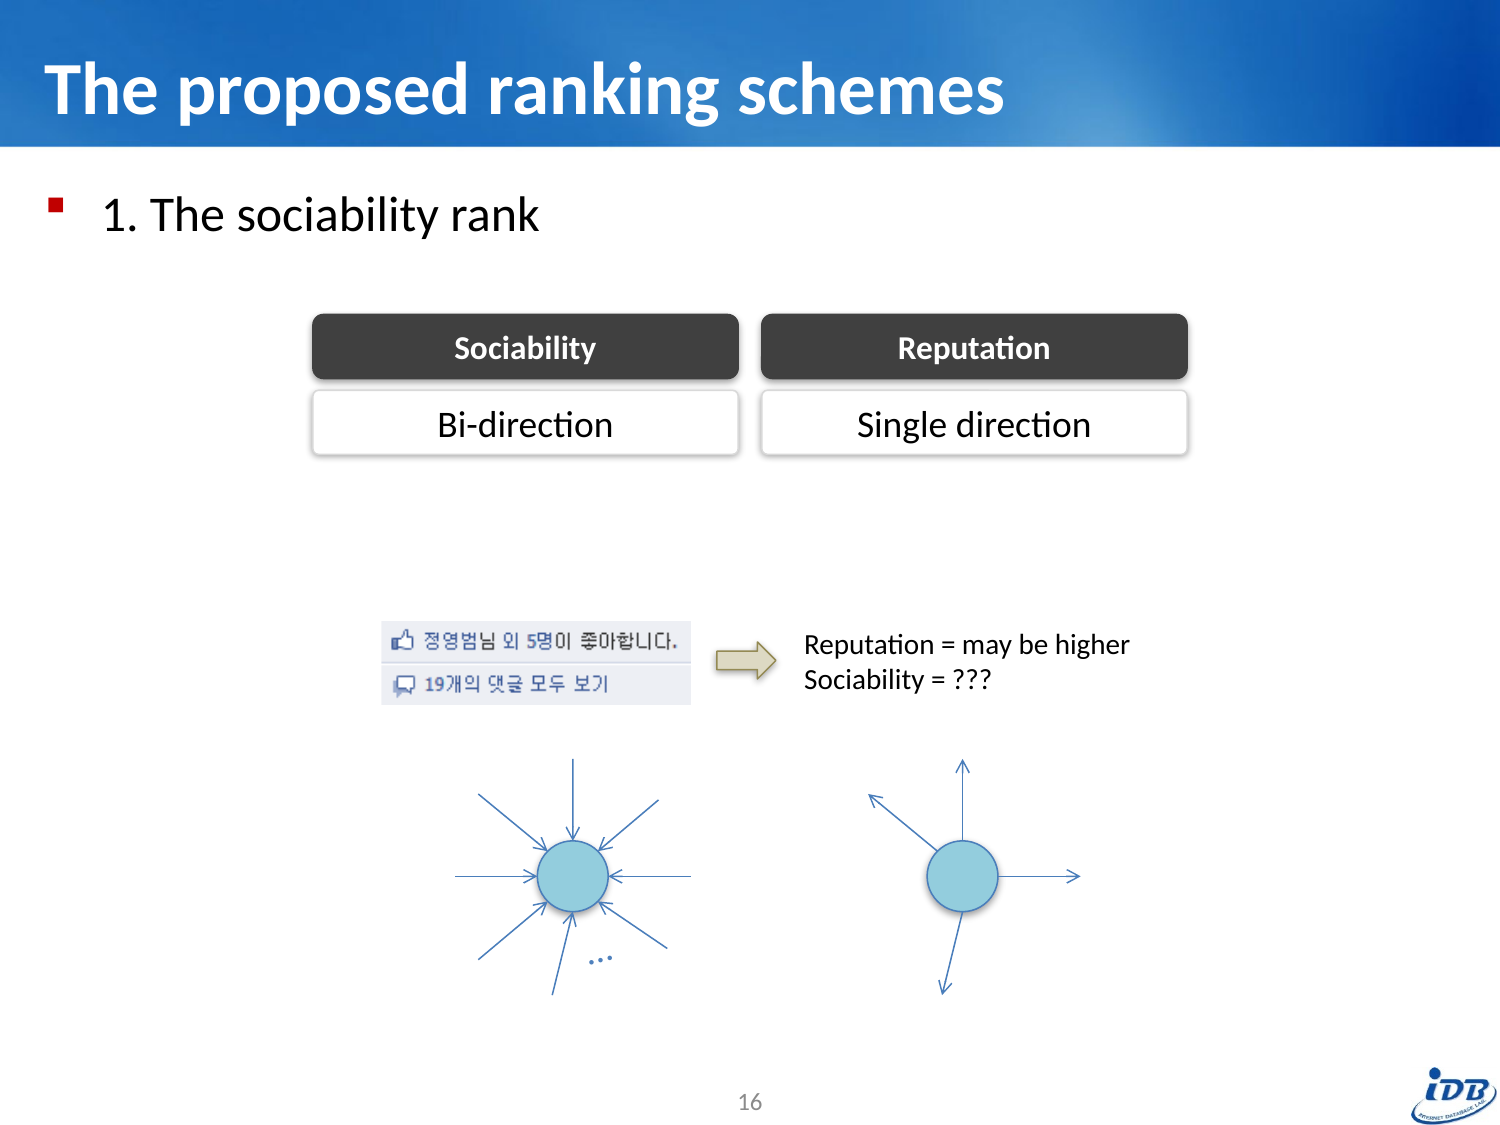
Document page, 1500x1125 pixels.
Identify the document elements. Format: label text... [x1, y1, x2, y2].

picture [0, 0, 1500, 1125]
title The proposed ranking schemes [29, 19, 1471, 149]
text_box Reputation = may be higher Sociability = ??? [789, 618, 1146, 703]
list 1. The sociability rank [29, 174, 1471, 1071]
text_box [454, 758, 692, 996]
text_box [716, 641, 777, 680]
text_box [867, 758, 1081, 996]
slide_number 16 [684, 1082, 816, 1118]
text_box Sociability [312, 313, 739, 380]
text_box Single direction [760, 389, 1188, 456]
text_box Bi-direction [312, 389, 739, 456]
text_box Reputation [760, 313, 1188, 380]
